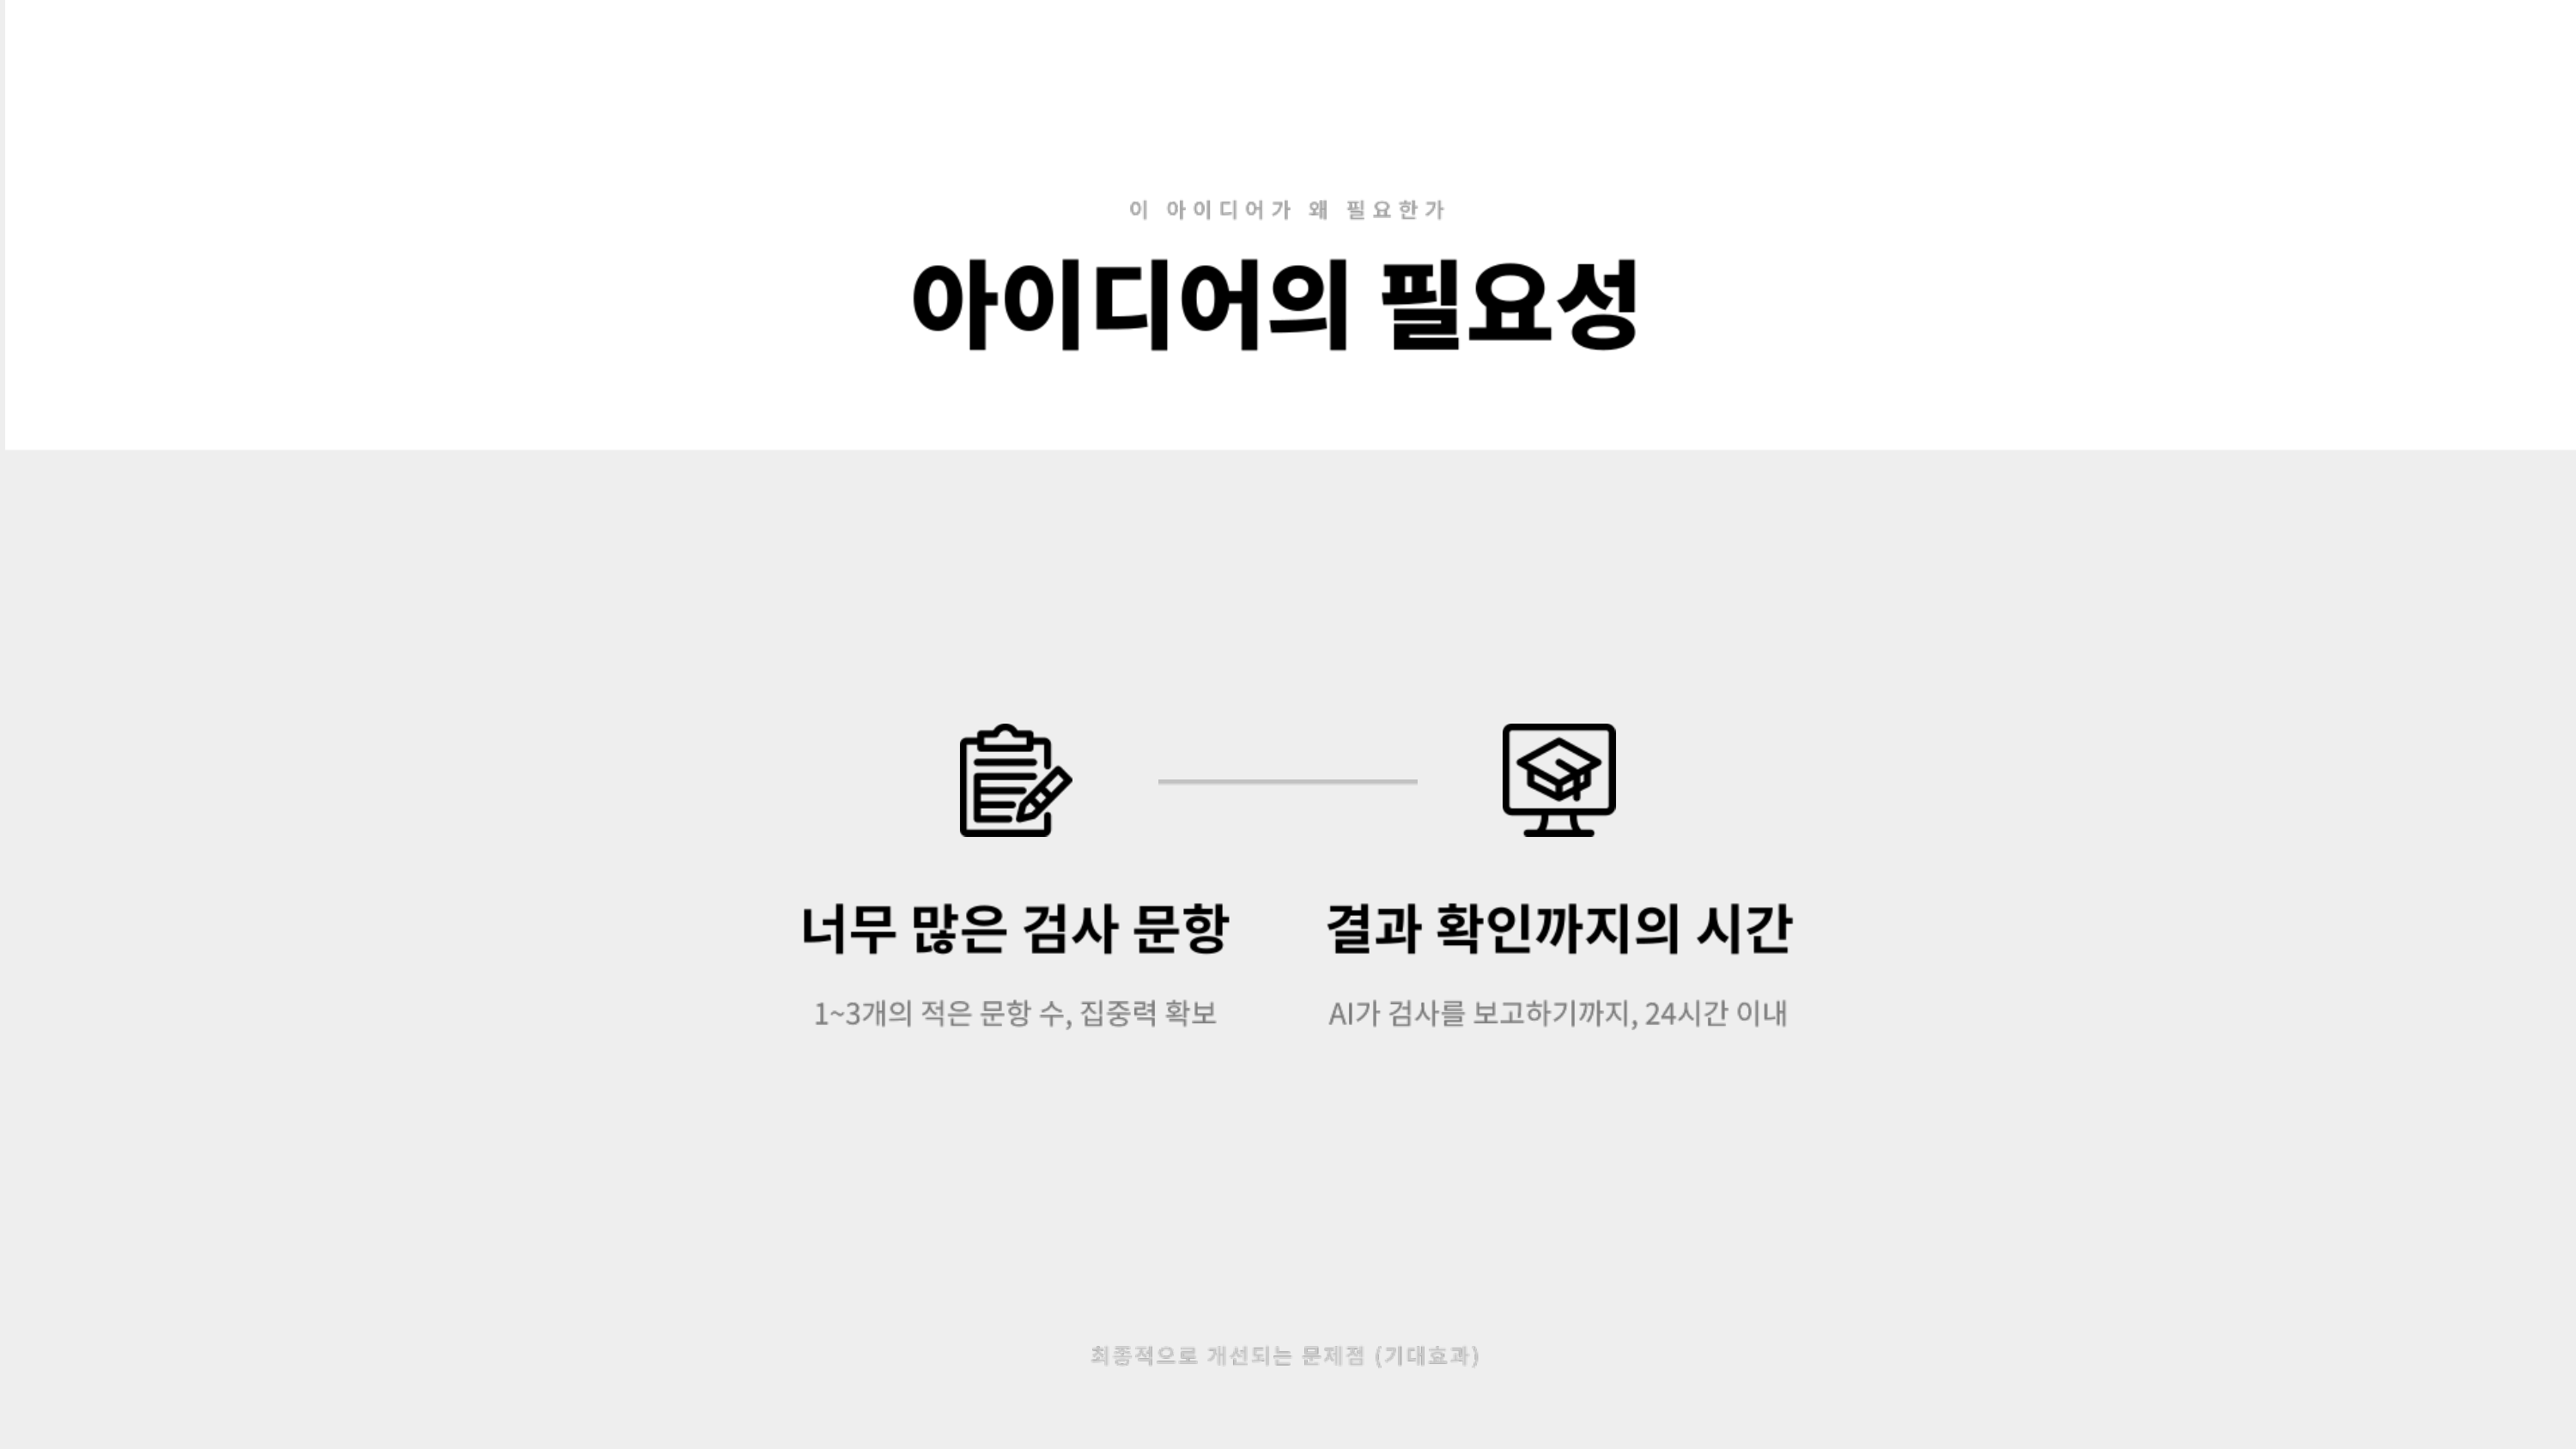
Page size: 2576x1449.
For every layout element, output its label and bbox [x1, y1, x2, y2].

text_box [1157, 779, 1418, 785]
picture [98, 191, 1710, 414]
picture [936, 1337, 1494, 1382]
text_box [1503, 724, 1616, 837]
picture [767, 881, 1257, 1046]
text_box [4, 0, 2576, 452]
picture [1310, 881, 1819, 1046]
text_box [959, 724, 1073, 838]
